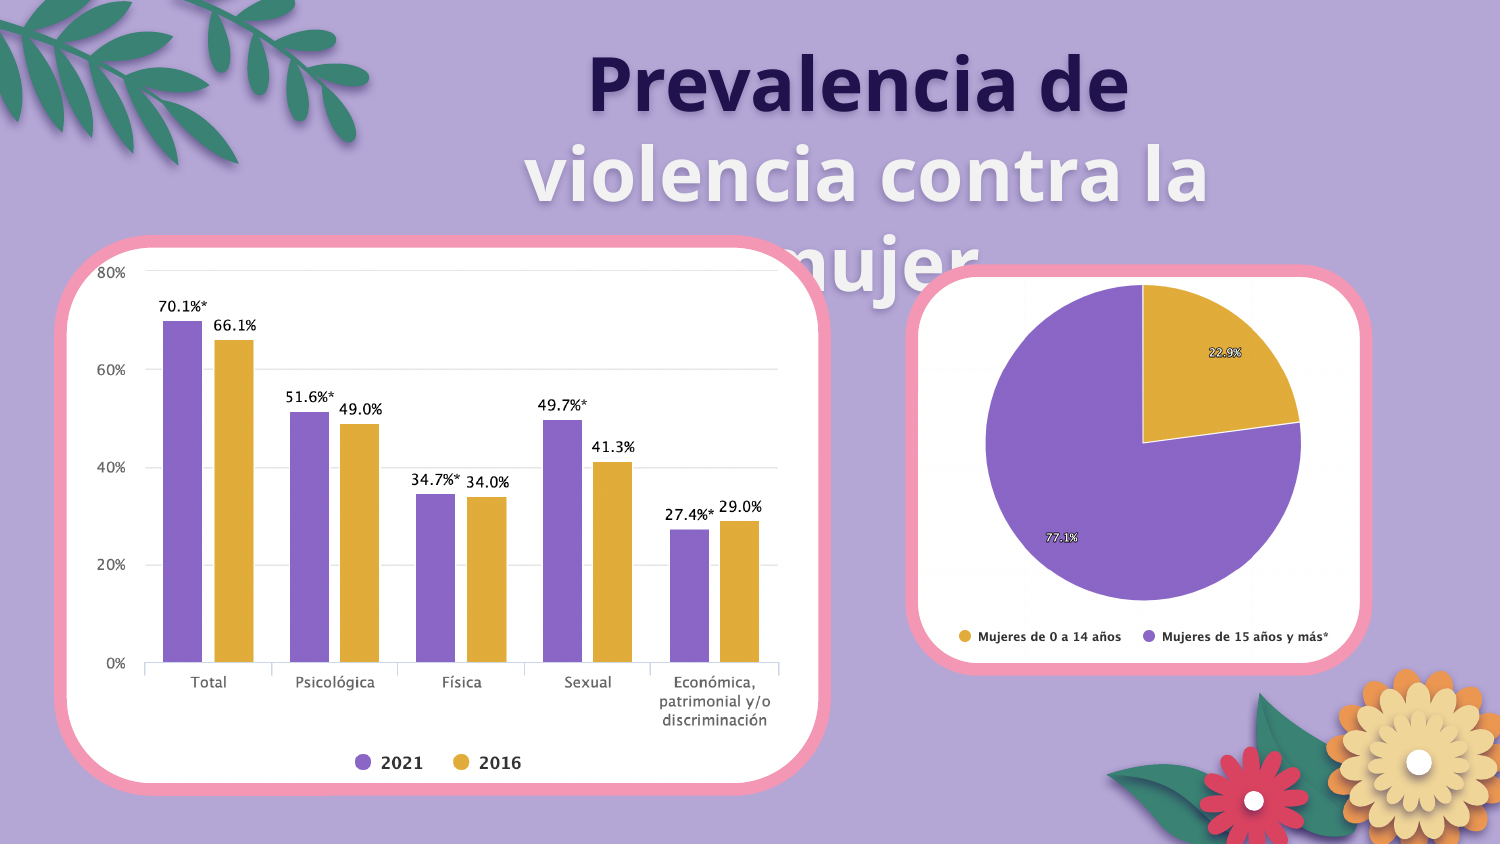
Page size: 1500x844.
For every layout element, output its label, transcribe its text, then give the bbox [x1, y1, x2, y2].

title Prevalencia de violencia contra la mujer [490, 21, 1246, 242]
picture [911, 270, 1367, 670]
picture [60, 241, 825, 790]
